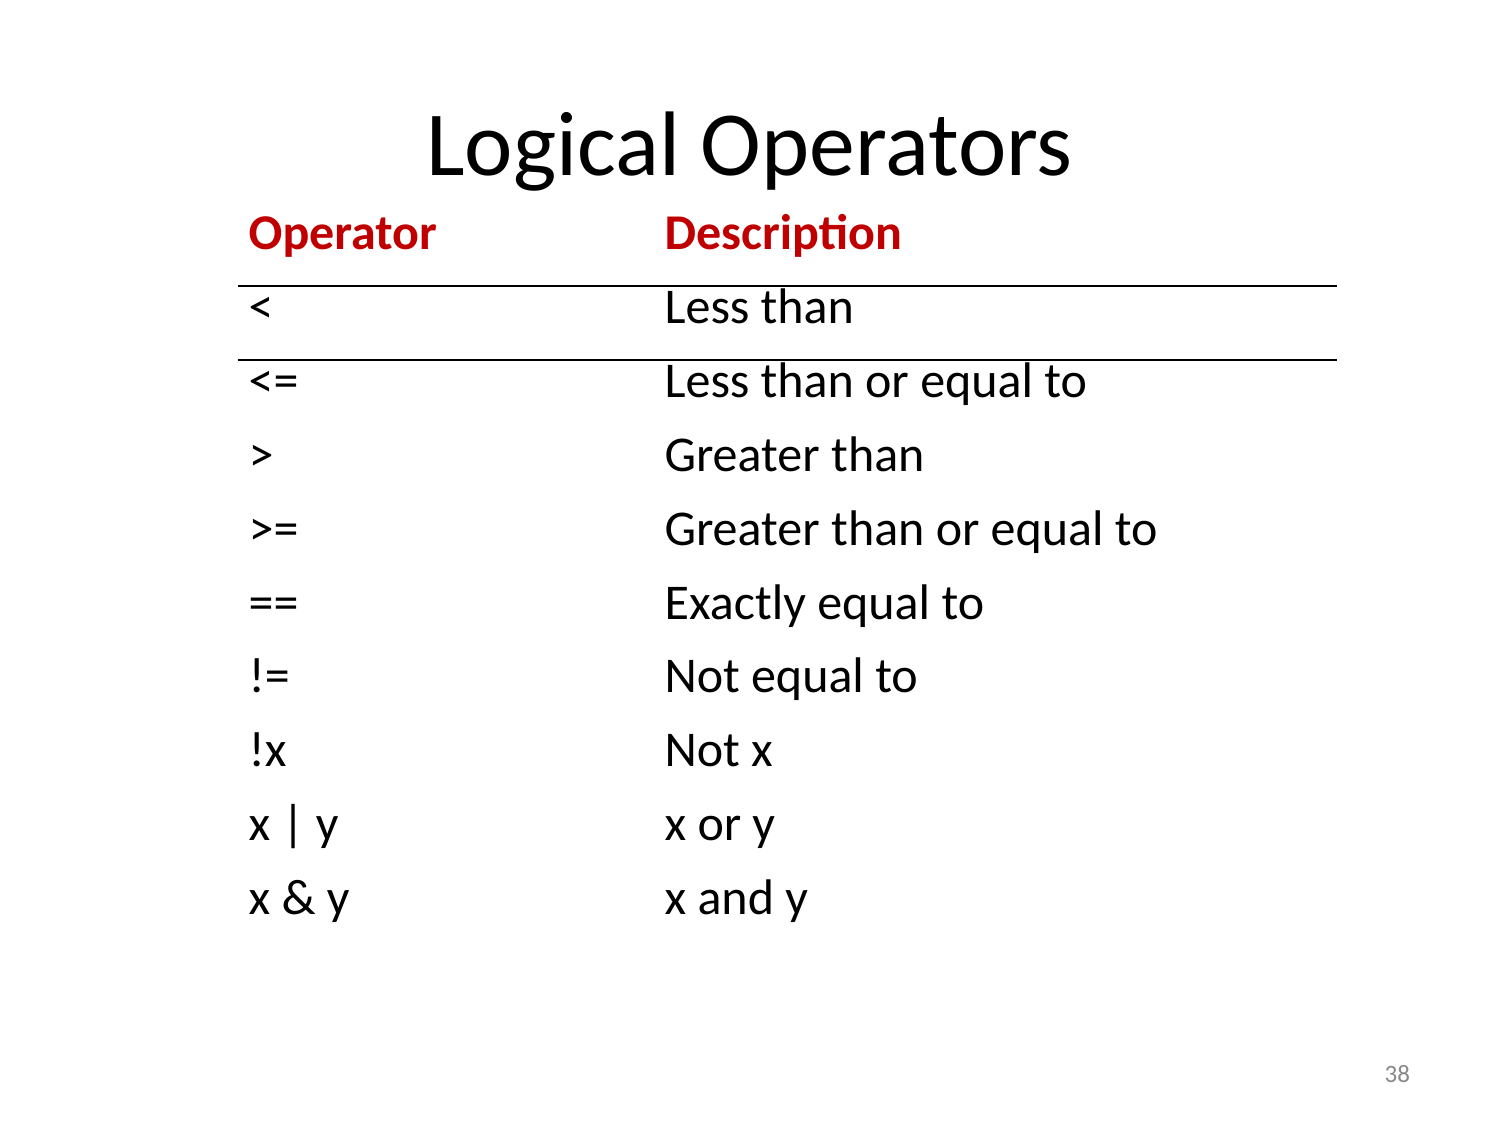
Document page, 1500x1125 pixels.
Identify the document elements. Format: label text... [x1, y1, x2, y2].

table_header Description [653, 212, 1337, 285]
title Logical Operators [75, 45, 1425, 233]
table_cell !x [238, 729, 653, 803]
table_cell x | y [238, 803, 653, 877]
table_cell x & y [238, 877, 653, 951]
table_cell Greater than or equal to [653, 508, 1337, 582]
table_cell x or y [653, 803, 1337, 877]
table_header Operator [238, 212, 653, 285]
table_cell Less than or equal to [653, 361, 1337, 434]
table_cell == [238, 582, 653, 655]
table_cell Not equal to [653, 655, 1337, 729]
table_cell <= [238, 361, 653, 434]
table_cell > [238, 434, 653, 508]
table_cell Not x [653, 729, 1337, 803]
table_cell Less than [653, 287, 1337, 359]
table_cell >= [238, 508, 653, 582]
table_cell Greater than [653, 434, 1337, 508]
table_cell x and y [653, 877, 1337, 951]
table_cell Exactly equal to [653, 582, 1337, 655]
table_cell != [238, 655, 653, 729]
slide_number 64 [1074, 1042, 1425, 1103]
table_cell < [238, 287, 653, 359]
